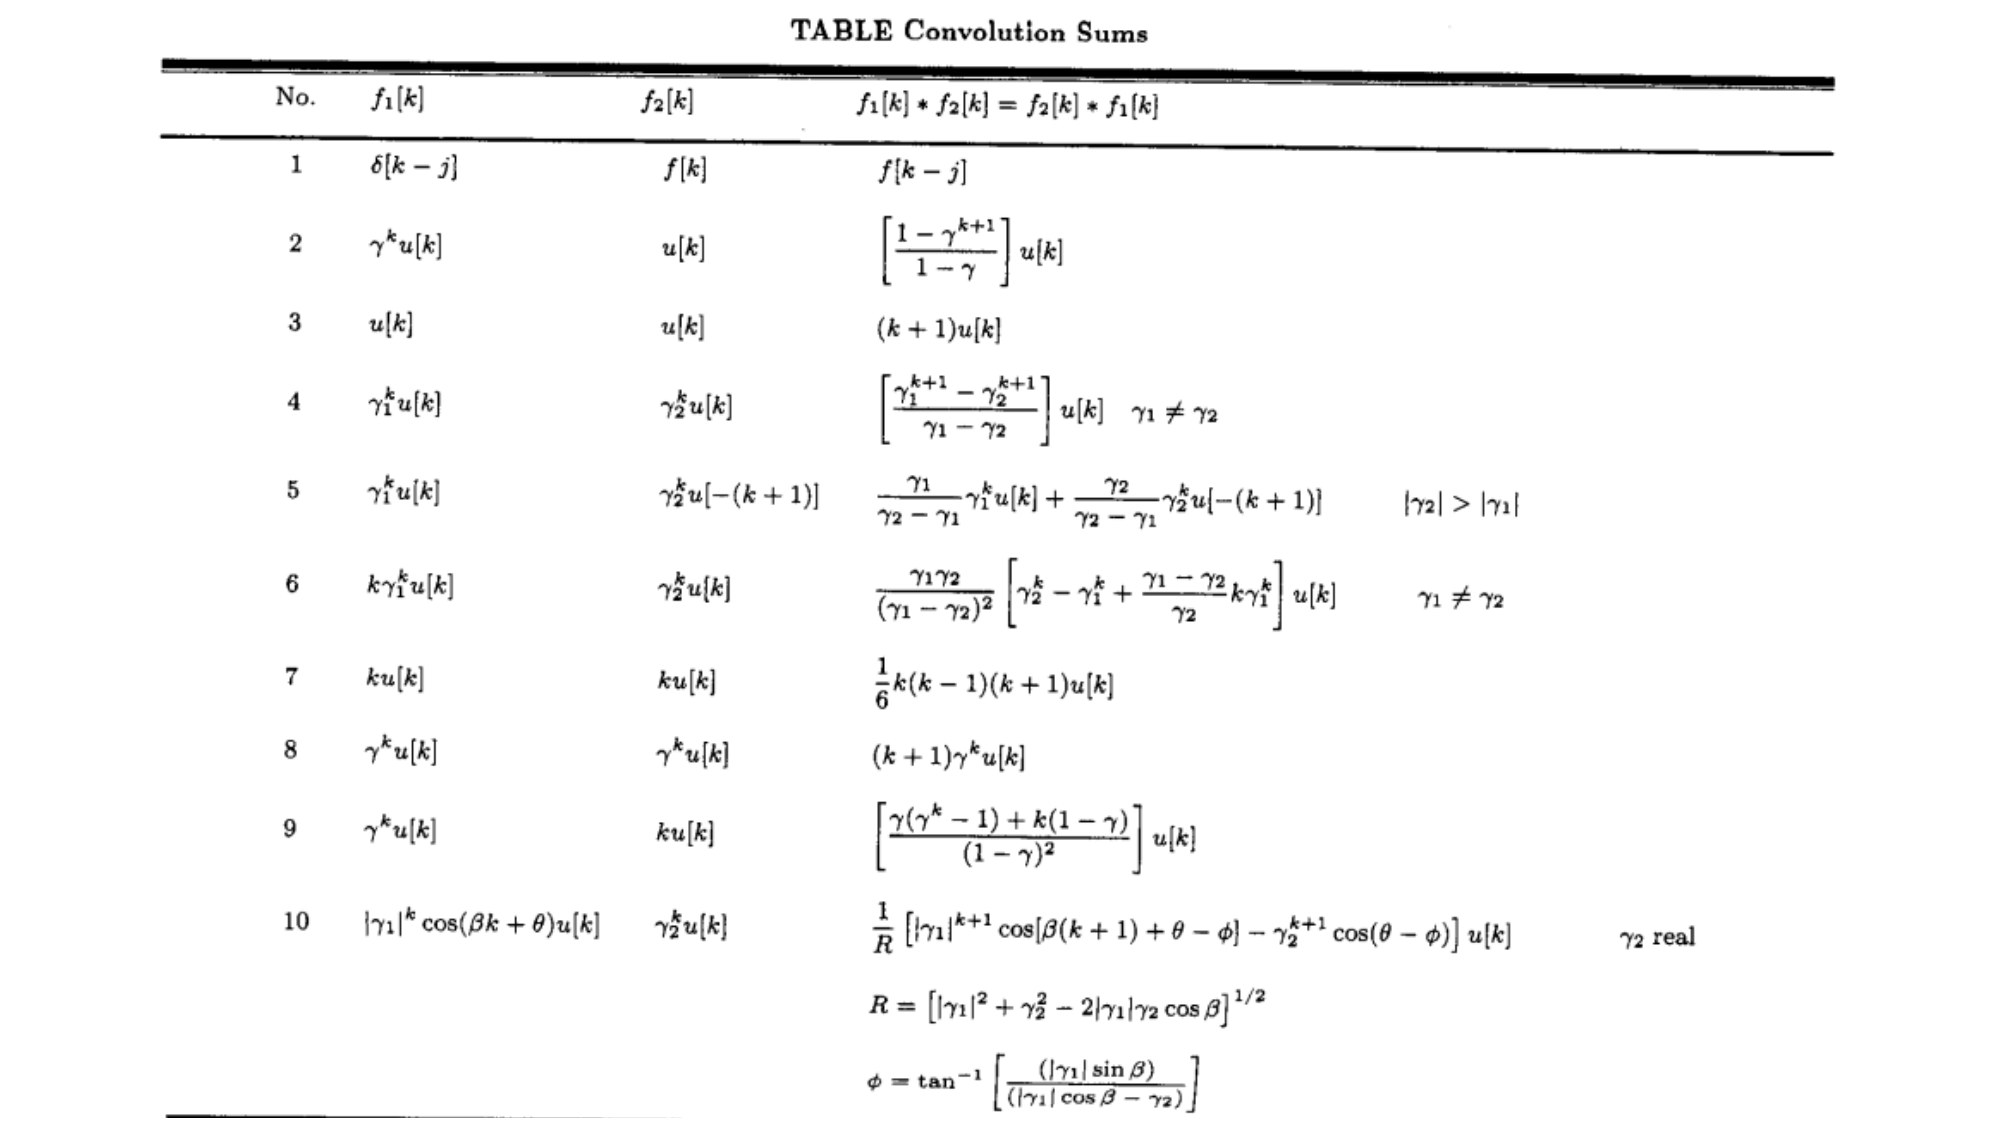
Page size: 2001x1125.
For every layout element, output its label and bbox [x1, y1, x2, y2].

picture [137, 5, 1930, 1119]
